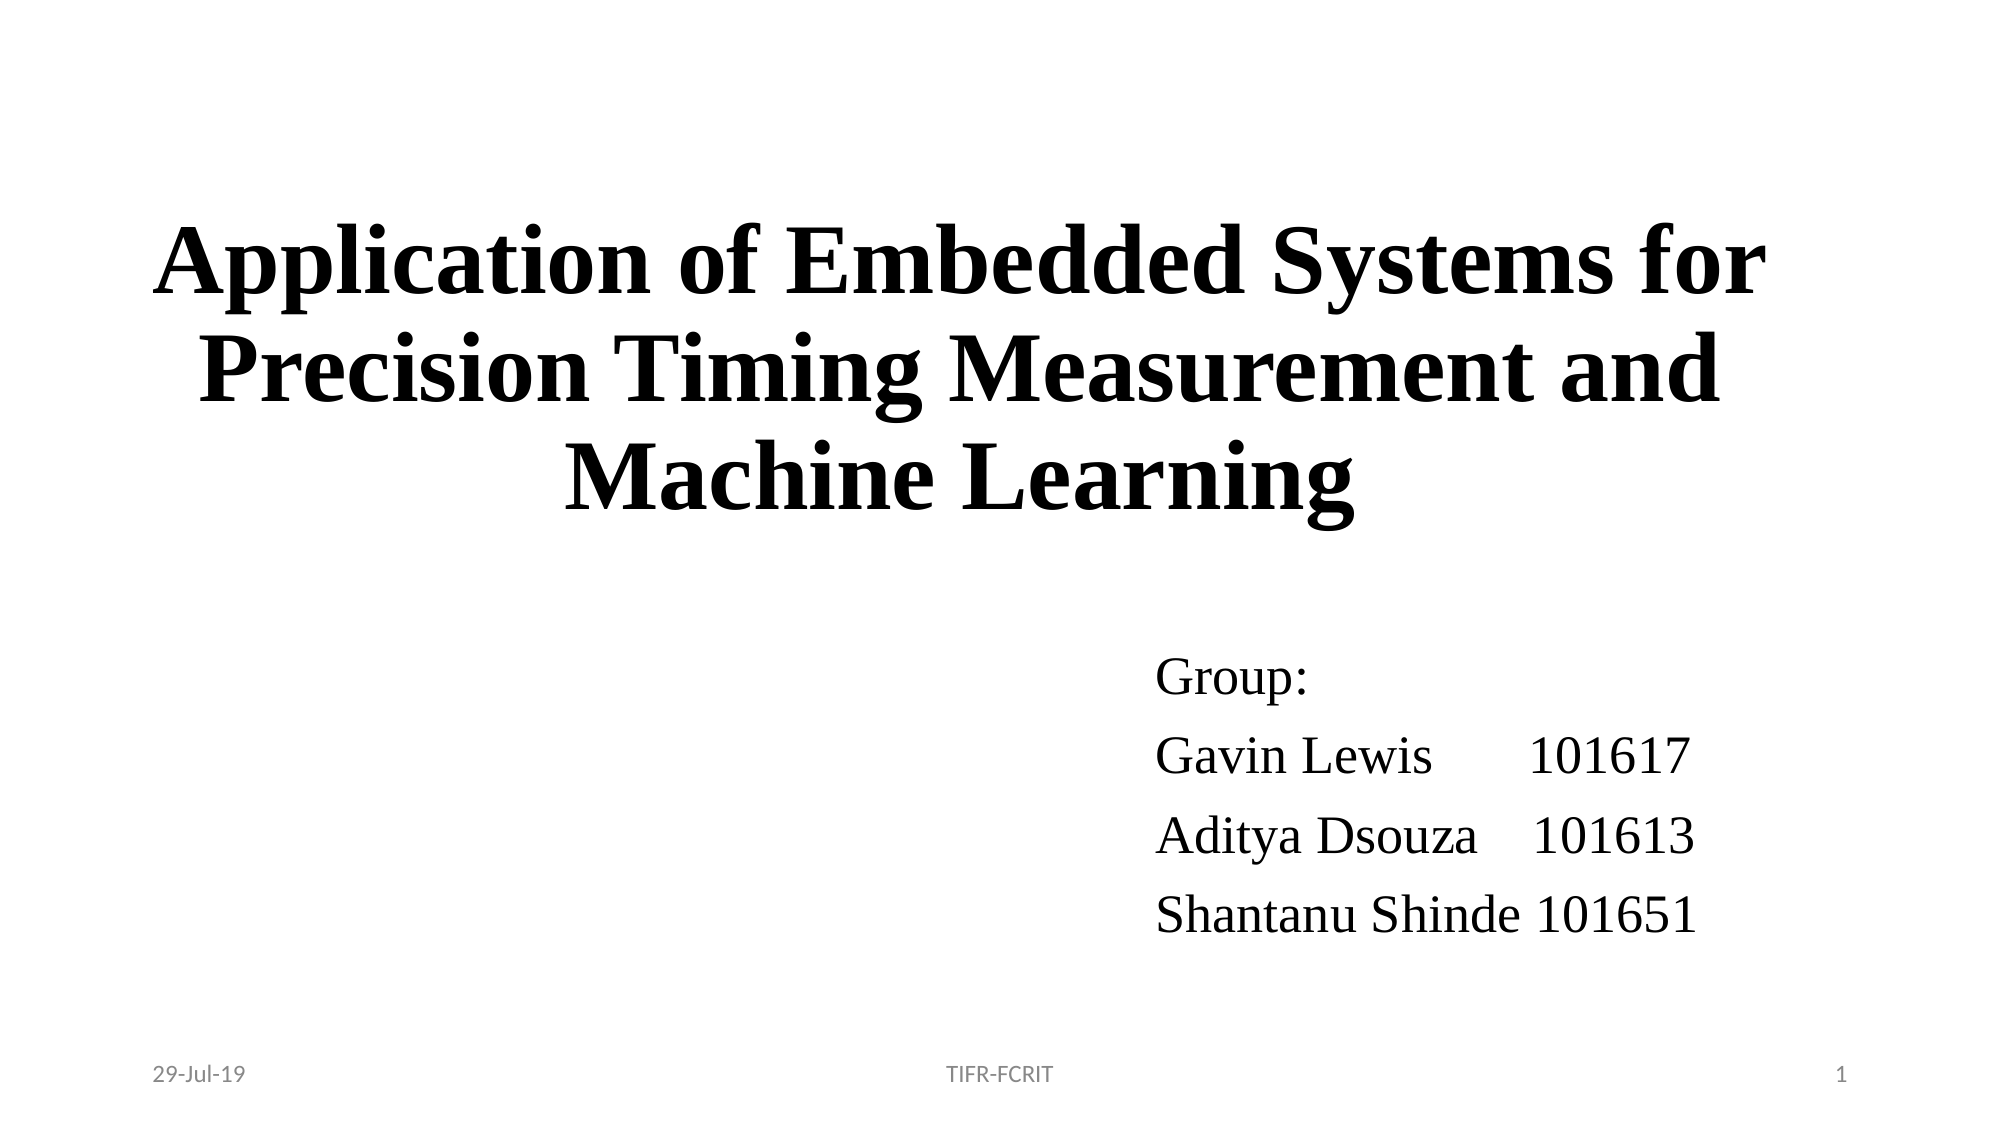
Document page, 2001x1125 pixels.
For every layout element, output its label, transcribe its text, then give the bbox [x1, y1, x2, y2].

slide_number ‹#› [1412, 1042, 1863, 1103]
title Application of Embedded Systems for Precision Timing Measurement and Machine Learning [137, 184, 1783, 539]
slide_number 29-Jul-19 [137, 1042, 588, 1103]
footer TIFR-FCRIT [662, 1042, 1338, 1103]
text_box Group: Gavin Lewis 101617 Aditya Dsouza 101613 Shantanu Shinde 101651 [1140, 640, 1752, 912]
